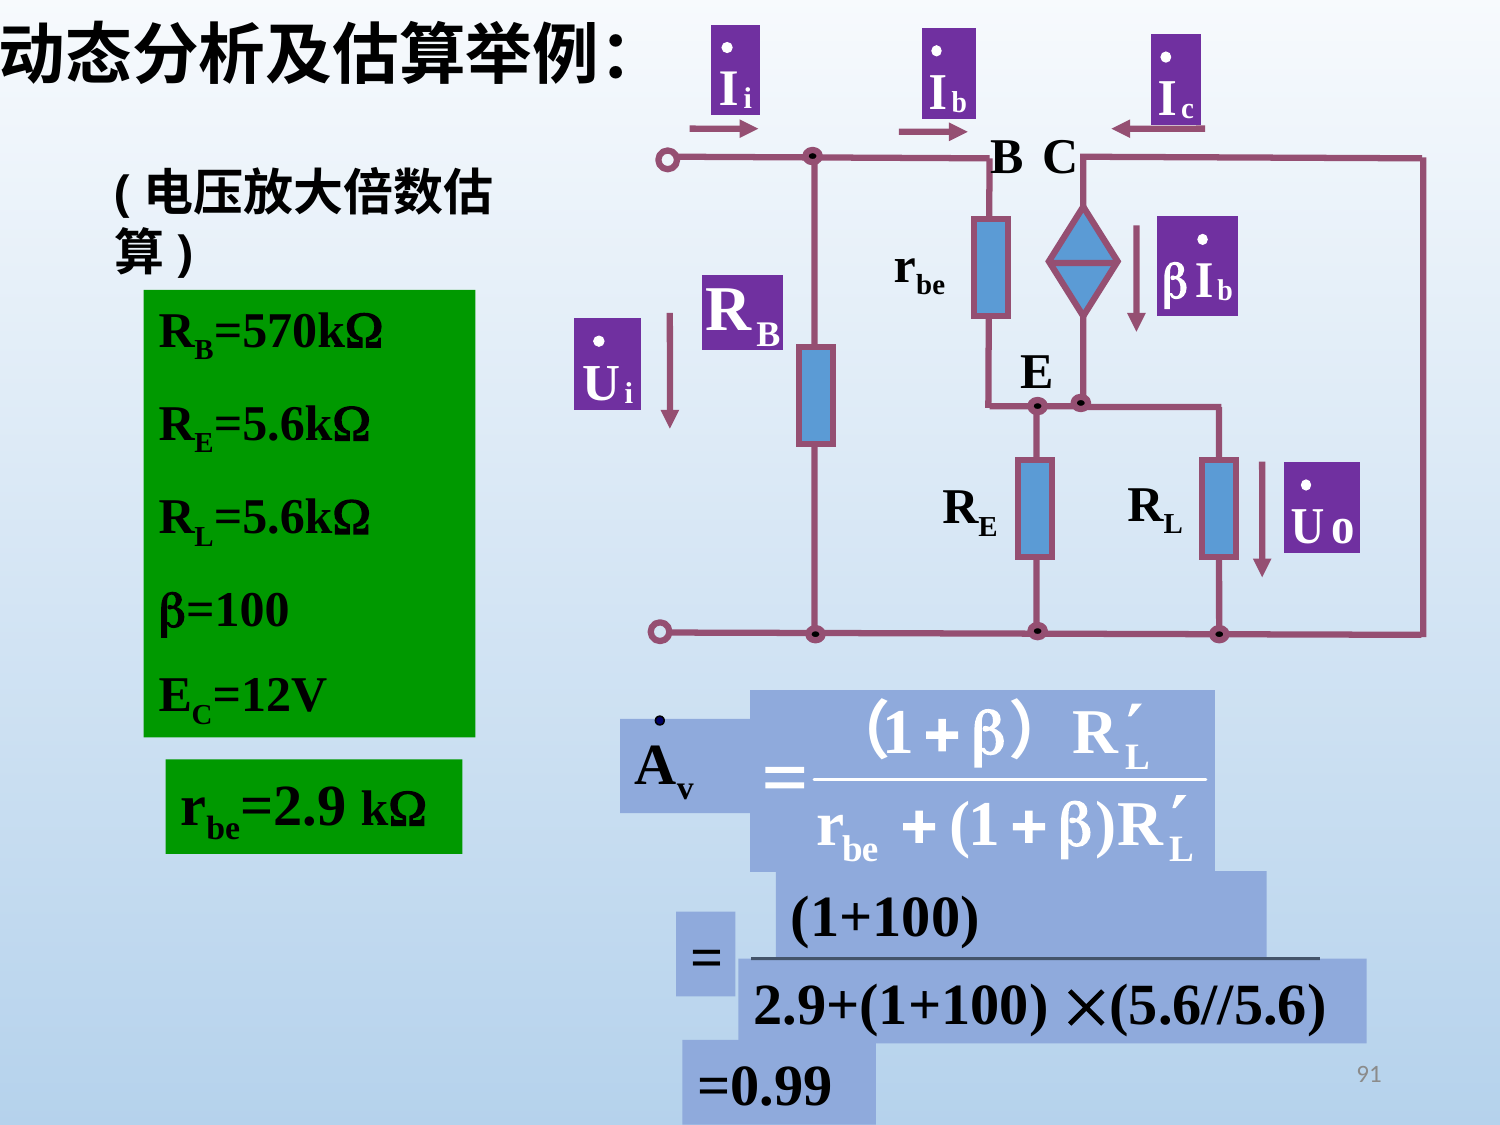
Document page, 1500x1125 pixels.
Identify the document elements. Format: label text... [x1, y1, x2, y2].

text_box 动态分析及估算举例： [0, 4, 712, 100]
text_box RB=570k RE=5.6k RL=5.6k =100 EC=12V [143, 289, 476, 738]
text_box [572, 690, 1395, 1125]
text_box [574, 24, 1424, 642]
text_box (电压放大倍数估算) [99, 153, 572, 288]
text_box rbe=2.9 k [165, 759, 463, 854]
